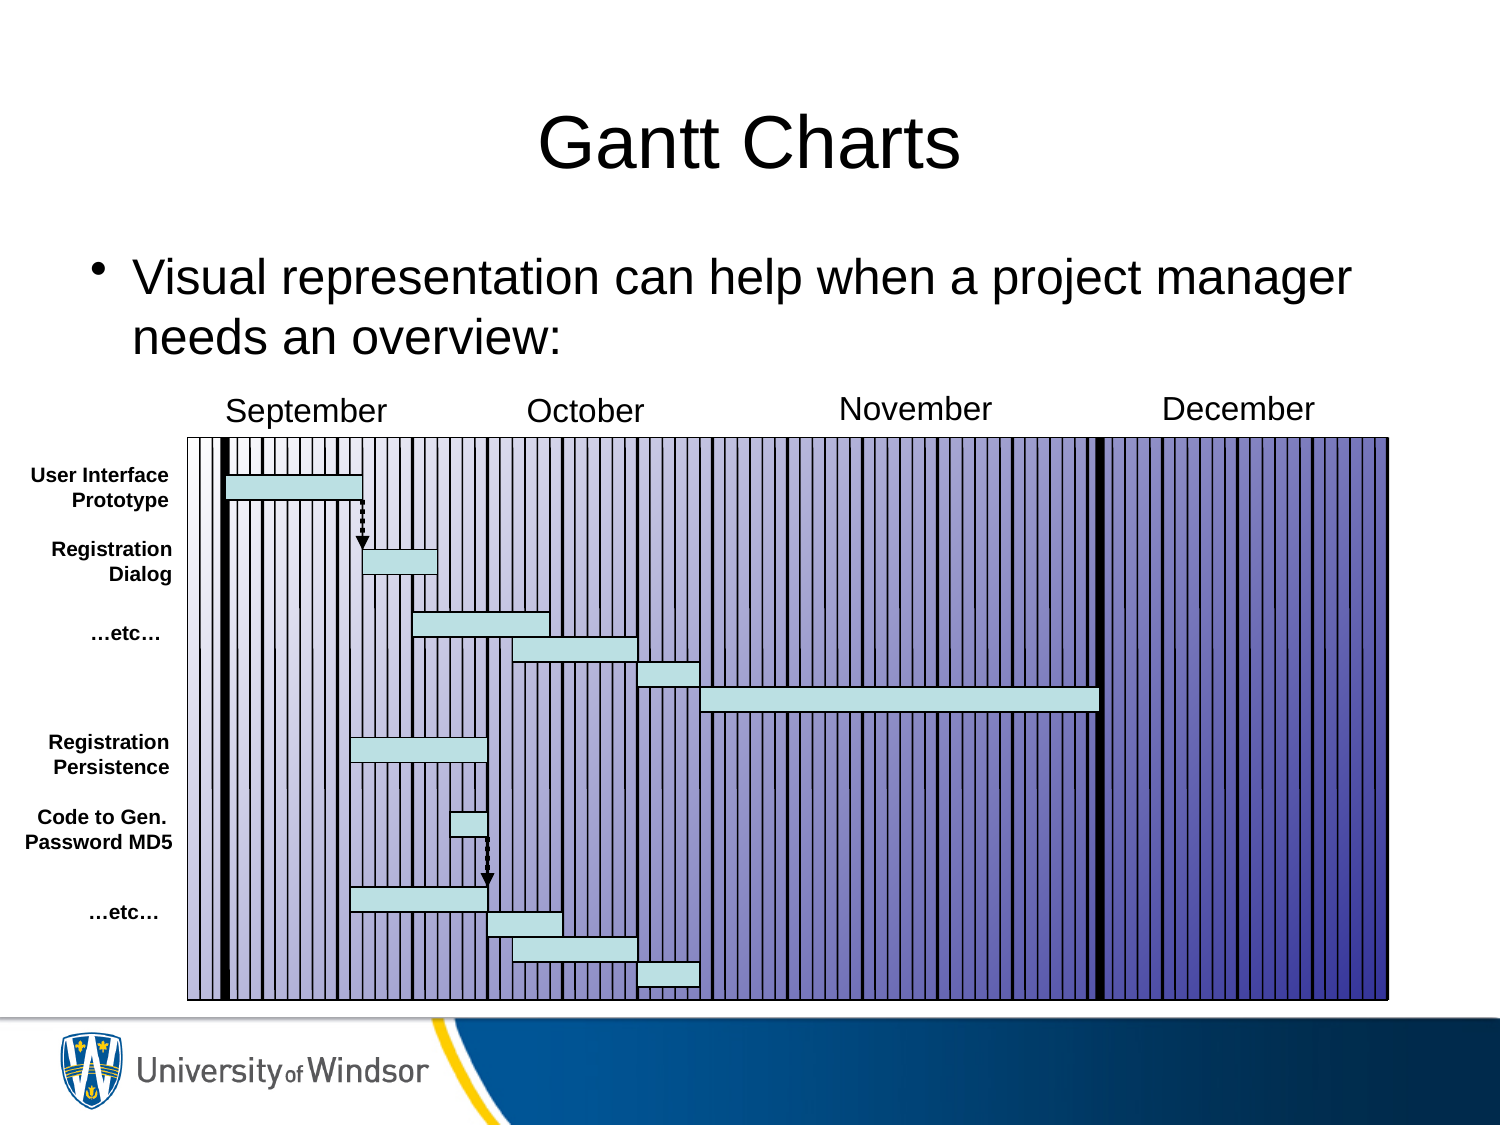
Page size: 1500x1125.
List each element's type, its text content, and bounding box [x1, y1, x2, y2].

text_box [637, 962, 700, 988]
text_box [412, 611, 550, 637]
text_box [563, 662, 587, 937]
text_box [1201, 437, 1212, 1000]
text_box [463, 913, 475, 1000]
text_box [713, 712, 737, 1000]
text_box [313, 500, 337, 1000]
text_box [513, 662, 525, 912]
text_box [263, 500, 287, 1000]
text_box [463, 637, 475, 737]
text_box [901, 712, 912, 1000]
text_box [588, 963, 600, 1000]
text_box [1051, 437, 1062, 686]
text_box [626, 963, 637, 1000]
text_box [1001, 712, 1012, 1000]
text_box [863, 437, 874, 686]
text_box [288, 500, 300, 1000]
text_box [637, 662, 700, 687]
text_box [413, 575, 424, 611]
text_box [601, 963, 612, 1000]
text_box [976, 437, 987, 686]
text_box [851, 712, 862, 1000]
text_box [663, 988, 675, 1000]
text_box [476, 763, 487, 812]
text_box [356, 534, 369, 550]
text_box …etc… [75, 611, 177, 652]
text_box [626, 662, 637, 937]
text_box [376, 437, 387, 549]
text_box [1313, 437, 1337, 1000]
text_box [388, 913, 400, 1000]
text_box [1063, 712, 1075, 1000]
text_box [488, 637, 512, 912]
text_box [1351, 437, 1362, 1000]
text_box [513, 963, 525, 1000]
text_box [613, 963, 625, 1000]
text_box [1076, 712, 1087, 1000]
text_box [713, 437, 724, 686]
text_box [263, 437, 274, 474]
text_box [438, 913, 450, 1000]
text_box [400, 437, 412, 549]
text_box [938, 437, 949, 686]
text_box [481, 872, 494, 888]
text_box [888, 437, 900, 686]
text_box [338, 437, 349, 474]
text_box [401, 913, 412, 1000]
text_box [1188, 437, 1200, 1000]
text_box [425, 637, 437, 737]
text_box [1238, 437, 1262, 1000]
text_box [526, 437, 537, 611]
text_box [475, 437, 487, 611]
text_box [451, 763, 462, 812]
text_box [349, 737, 488, 763]
text_box [1213, 437, 1237, 1000]
text_box [663, 437, 675, 662]
text_box [813, 437, 825, 686]
text_box [438, 637, 450, 737]
text_box [1263, 437, 1275, 1000]
title Gantt Charts [75, 45, 1425, 233]
text_box [301, 500, 312, 1000]
text_box [376, 763, 387, 887]
text_box [288, 437, 300, 474]
text_box [388, 575, 412, 737]
text_box [1063, 437, 1087, 686]
text_box [613, 437, 637, 636]
text_box [476, 637, 487, 737]
text_box [275, 437, 287, 474]
text_box [325, 437, 337, 474]
text_box [688, 687, 700, 962]
text_box [976, 712, 987, 1000]
text_box [1051, 712, 1062, 1000]
text_box [349, 887, 488, 913]
text_box [613, 662, 625, 937]
text_box [1276, 437, 1287, 1000]
text_box [788, 437, 799, 686]
text_box [1338, 437, 1350, 1000]
text_box [388, 763, 400, 887]
text_box [538, 662, 550, 912]
text_box [187, 437, 212, 1000]
text_box [363, 437, 375, 549]
text_box [301, 437, 312, 474]
text_box [463, 763, 475, 812]
text_box [1088, 437, 1112, 1000]
text_box [950, 437, 962, 686]
text_box [501, 938, 512, 1000]
text_box Registration Dialog [36, 528, 188, 594]
text_box [788, 712, 812, 1000]
text_box [513, 437, 525, 611]
text_box [563, 437, 574, 636]
text_box [538, 963, 550, 1000]
text_box [1013, 437, 1024, 686]
text_box [813, 712, 825, 1000]
text_box [413, 763, 437, 887]
text_box [688, 437, 712, 686]
text_box [450, 812, 488, 838]
text_box [538, 437, 549, 611]
text_box [376, 575, 387, 737]
text_box [751, 712, 762, 1000]
text_box [213, 437, 225, 1000]
text_box [438, 437, 450, 611]
text_box [1138, 437, 1162, 1000]
text_box [588, 662, 600, 937]
text_box [551, 662, 562, 912]
text_box [988, 437, 1012, 686]
text_box [575, 437, 587, 636]
text_box …etc… [73, 891, 175, 932]
text_box Code to Gen. Password MD5 [9, 796, 188, 861]
text_box [9, 430, 41, 492]
text_box [938, 712, 962, 1000]
text_box November [824, 379, 1008, 435]
text_box [563, 963, 575, 1000]
text_box [913, 712, 925, 1000]
text_box [413, 913, 425, 1000]
text_box [487, 912, 563, 938]
picture [0, 1017, 1500, 1125]
text_box [638, 687, 662, 962]
text_box [1025, 437, 1037, 686]
text_box [238, 500, 262, 1000]
text_box [226, 500, 237, 1000]
text_box October [511, 382, 660, 437]
text_box [338, 500, 362, 1000]
text_box [676, 988, 687, 1000]
text_box [913, 437, 937, 686]
text_box [238, 437, 249, 474]
text_box [576, 963, 587, 1000]
text_box [926, 712, 937, 1000]
text_box [425, 437, 437, 549]
text_box [488, 437, 499, 611]
text_box [826, 437, 837, 686]
text_box [426, 913, 437, 1000]
text_box [362, 549, 438, 575]
text_box [413, 437, 424, 549]
text_box Registration Persistence [33, 721, 185, 787]
text_box [638, 437, 649, 662]
text_box [476, 913, 487, 1000]
text_box [451, 437, 462, 611]
text_box [551, 963, 562, 1000]
text_box [526, 662, 537, 912]
text_box [363, 575, 375, 737]
text_box [1038, 437, 1050, 686]
text_box [1013, 712, 1037, 1000]
text_box [224, 474, 363, 500]
text_box [476, 838, 487, 887]
text_box [363, 763, 375, 887]
text_box [901, 437, 912, 686]
text_box [763, 437, 787, 686]
text_box [776, 712, 787, 1000]
text_box [826, 712, 837, 1000]
text_box [226, 437, 237, 474]
text_box [250, 437, 262, 474]
text_box [663, 687, 675, 962]
text_box September [210, 382, 403, 437]
text_box [963, 712, 975, 1000]
text_box [1363, 437, 1387, 1000]
text_box [763, 712, 775, 1000]
text_box [488, 938, 500, 1000]
text_box [413, 637, 424, 737]
text_box [1113, 437, 1125, 1000]
text_box [751, 437, 762, 686]
text_box [1163, 437, 1187, 1000]
text_box [550, 437, 562, 636]
text_box [738, 712, 750, 1000]
text_box [738, 437, 750, 686]
text_box [601, 437, 612, 636]
text_box [388, 437, 399, 549]
text_box [601, 662, 612, 937]
list Visual representation can help when a project manager needs an overview: [75, 237, 1425, 386]
text_box [451, 838, 462, 887]
text_box [650, 437, 662, 662]
text_box [1288, 437, 1312, 1000]
text_box [438, 763, 450, 887]
text_box [888, 712, 900, 1000]
text_box [699, 686, 1100, 712]
text_box [1038, 712, 1050, 1000]
text_box [376, 913, 387, 1000]
text_box [651, 988, 662, 1000]
text_box [963, 437, 975, 686]
text_box [512, 937, 638, 963]
text_box [451, 913, 462, 1000]
text_box [800, 437, 812, 686]
text_box [463, 838, 475, 887]
text_box [512, 636, 638, 662]
text_box [526, 963, 537, 1000]
text_box [500, 437, 512, 611]
text_box [838, 437, 862, 686]
text_box [863, 712, 887, 1000]
text_box [363, 913, 375, 1000]
text_box [401, 763, 412, 887]
text_box [1126, 437, 1137, 1000]
text_box [350, 437, 362, 474]
text_box [676, 437, 687, 662]
text_box [451, 637, 462, 737]
text_box [688, 988, 700, 1000]
text_box [725, 437, 737, 686]
text_box [638, 988, 650, 1000]
text_box [425, 575, 437, 611]
text_box [676, 687, 687, 962]
text_box December [1147, 379, 1331, 435]
text_box [313, 437, 324, 474]
text_box [875, 437, 887, 686]
text_box [588, 437, 600, 636]
text_box [463, 437, 474, 611]
text_box [988, 712, 1000, 1000]
text_box [838, 712, 850, 1000]
text_box [701, 712, 712, 1000]
text_box User Interface Prototype [15, 454, 184, 519]
